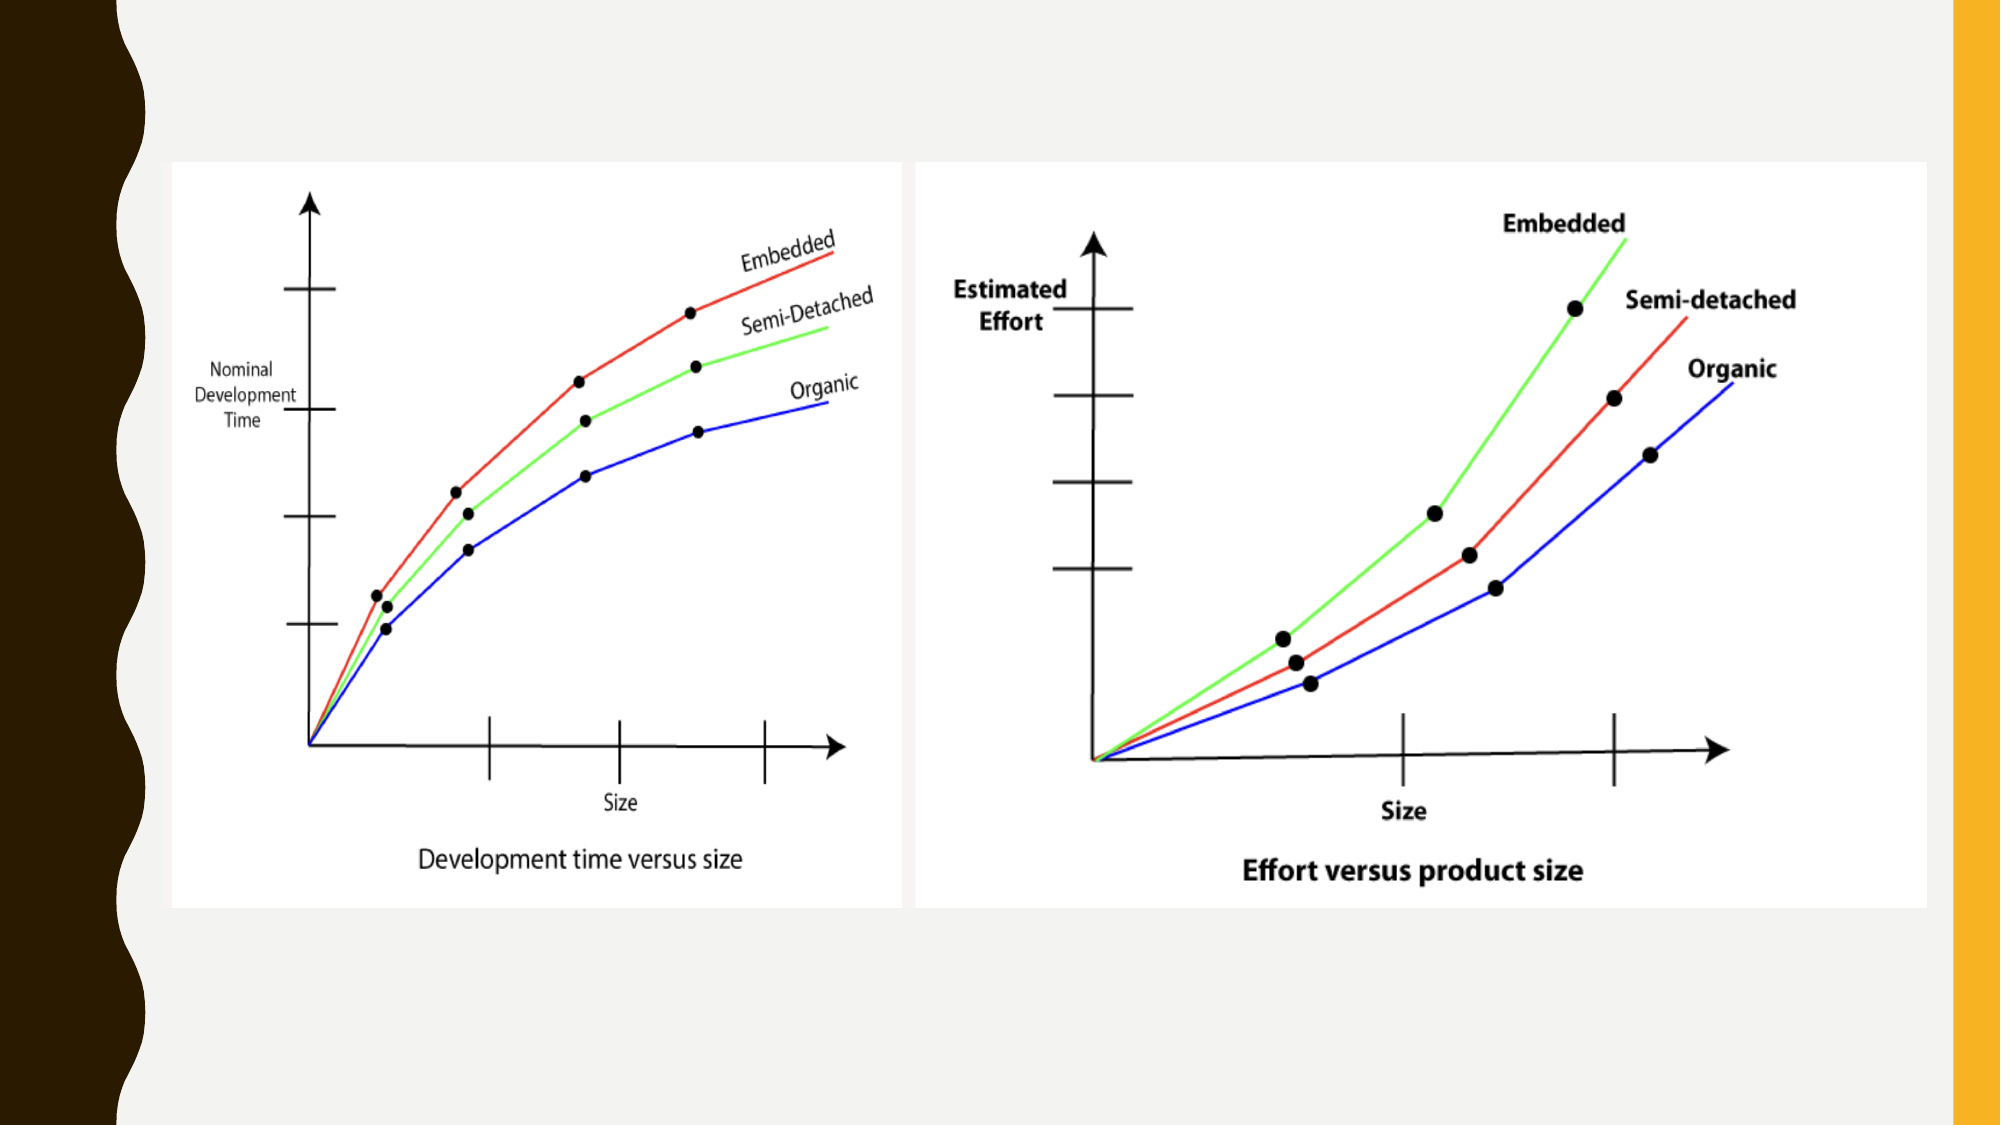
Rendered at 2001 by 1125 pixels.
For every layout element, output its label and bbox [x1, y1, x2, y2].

picture [902, 162, 1927, 908]
list [161, 162, 902, 908]
